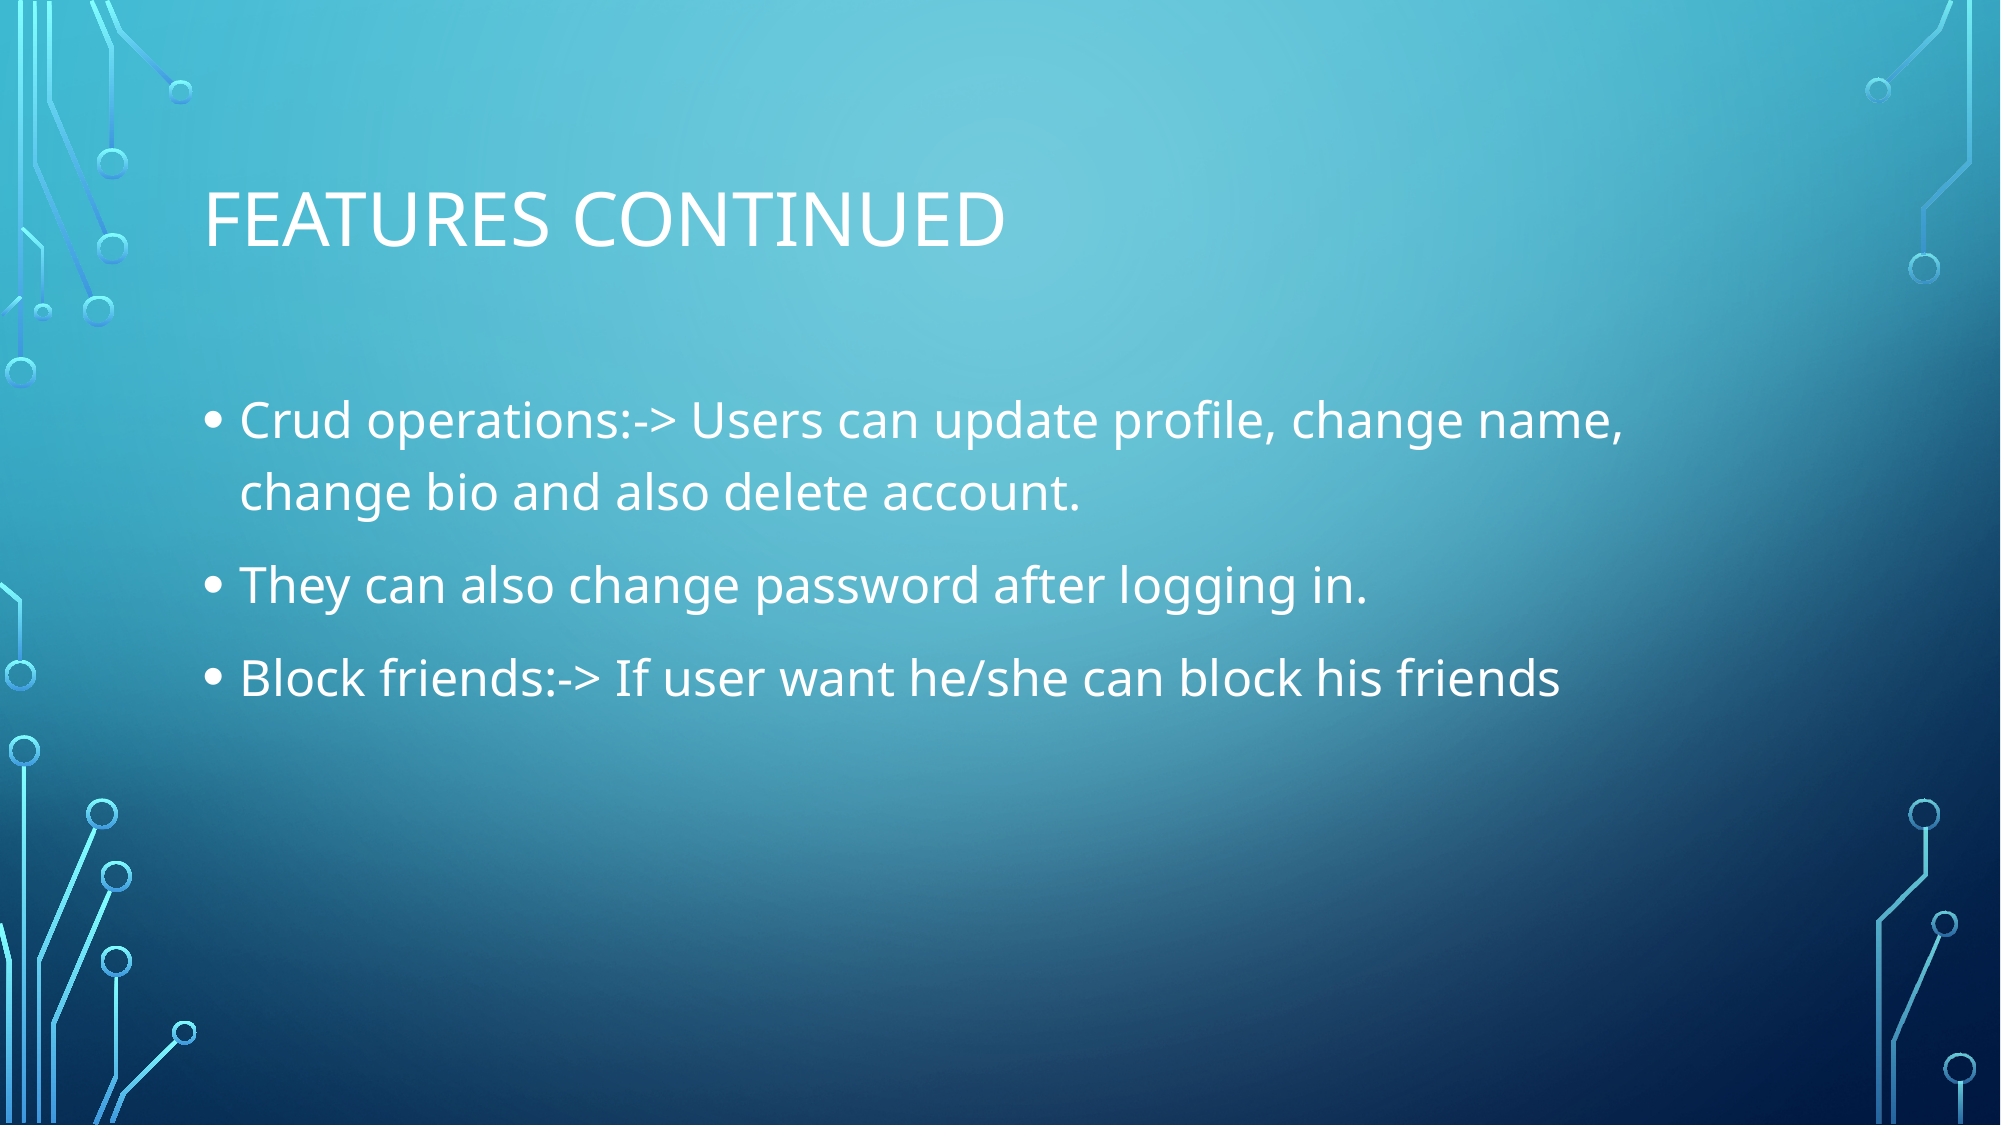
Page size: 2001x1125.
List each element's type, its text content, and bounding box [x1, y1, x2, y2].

list Crud operations:-> Users can update profile, change name, change bio and also delete account. They can also change password after logging in. Block friends:-> If user want he/she can block his friends [187, 369, 1813, 1083]
title Features continued [187, 101, 1813, 344]
